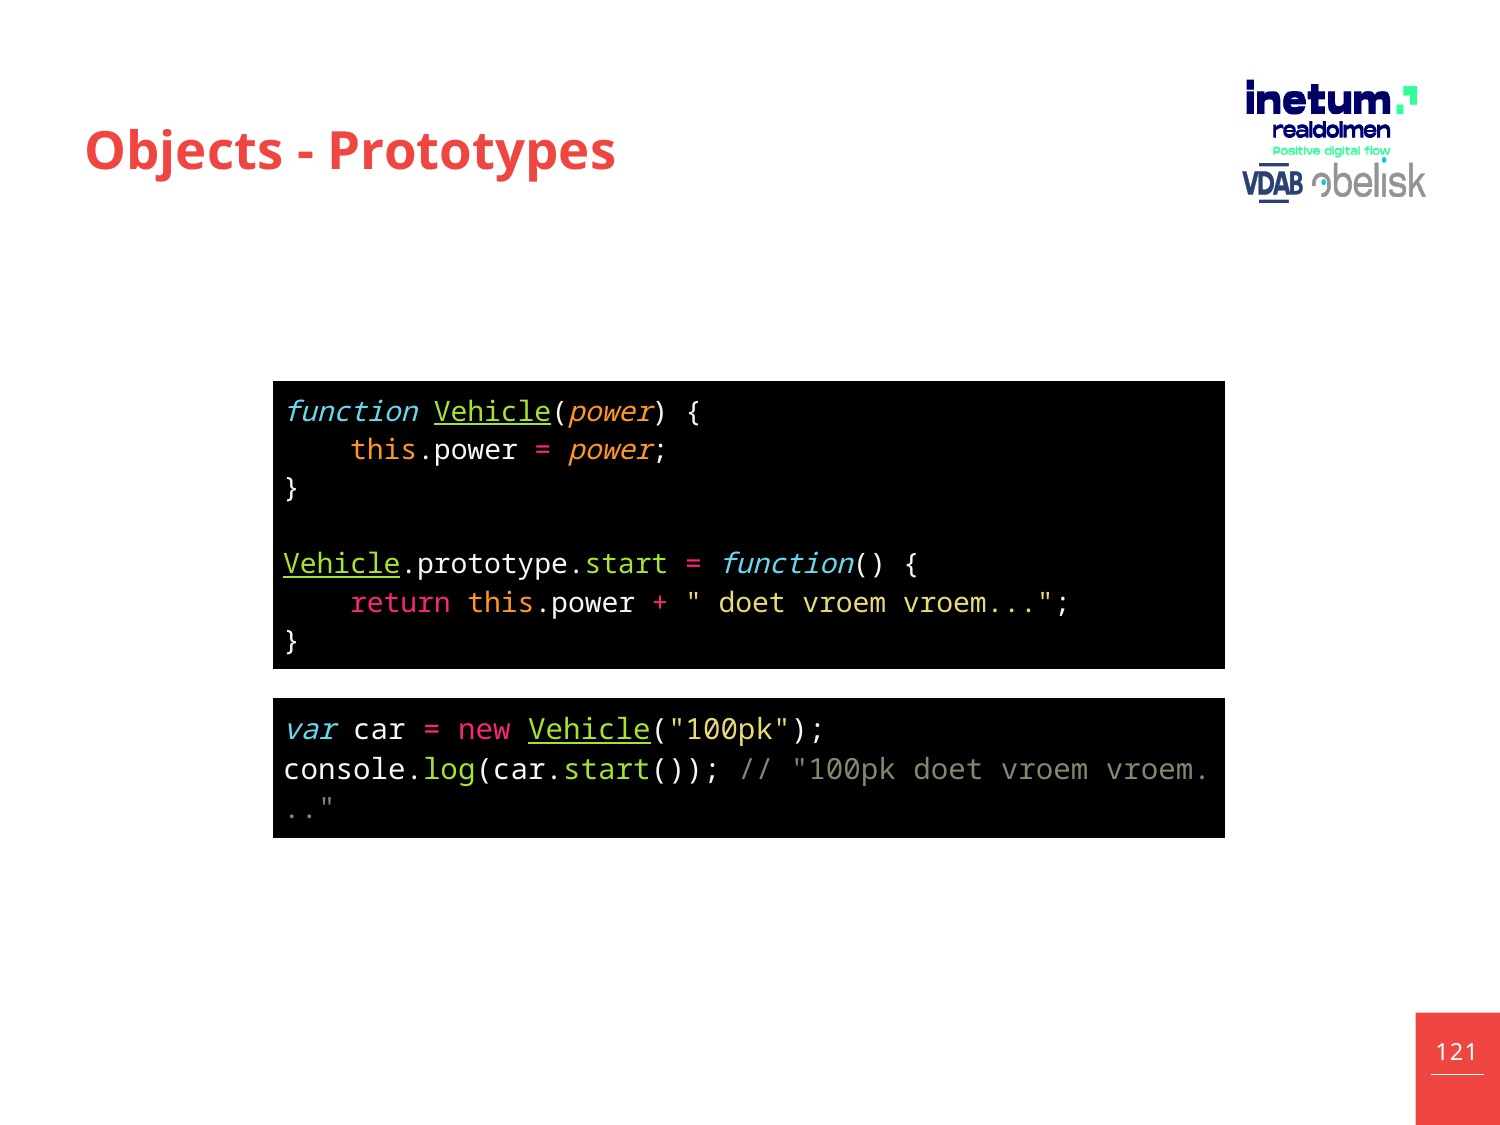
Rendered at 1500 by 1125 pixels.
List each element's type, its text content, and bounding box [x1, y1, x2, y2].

picture [1233, 52, 1431, 203]
table_header function Vehicle(power) { this.power = power; } Vehicle.prototype.start = function() { return this.power + " doet vroem vroem..."; } [273, 381, 1225, 669]
title Objects - Prototypes [83, 114, 1229, 181]
table_header var car = new Vehicle("100pk"); console.log(car.start()); // "100pk doet vroem vroem..." [273, 698, 1225, 838]
